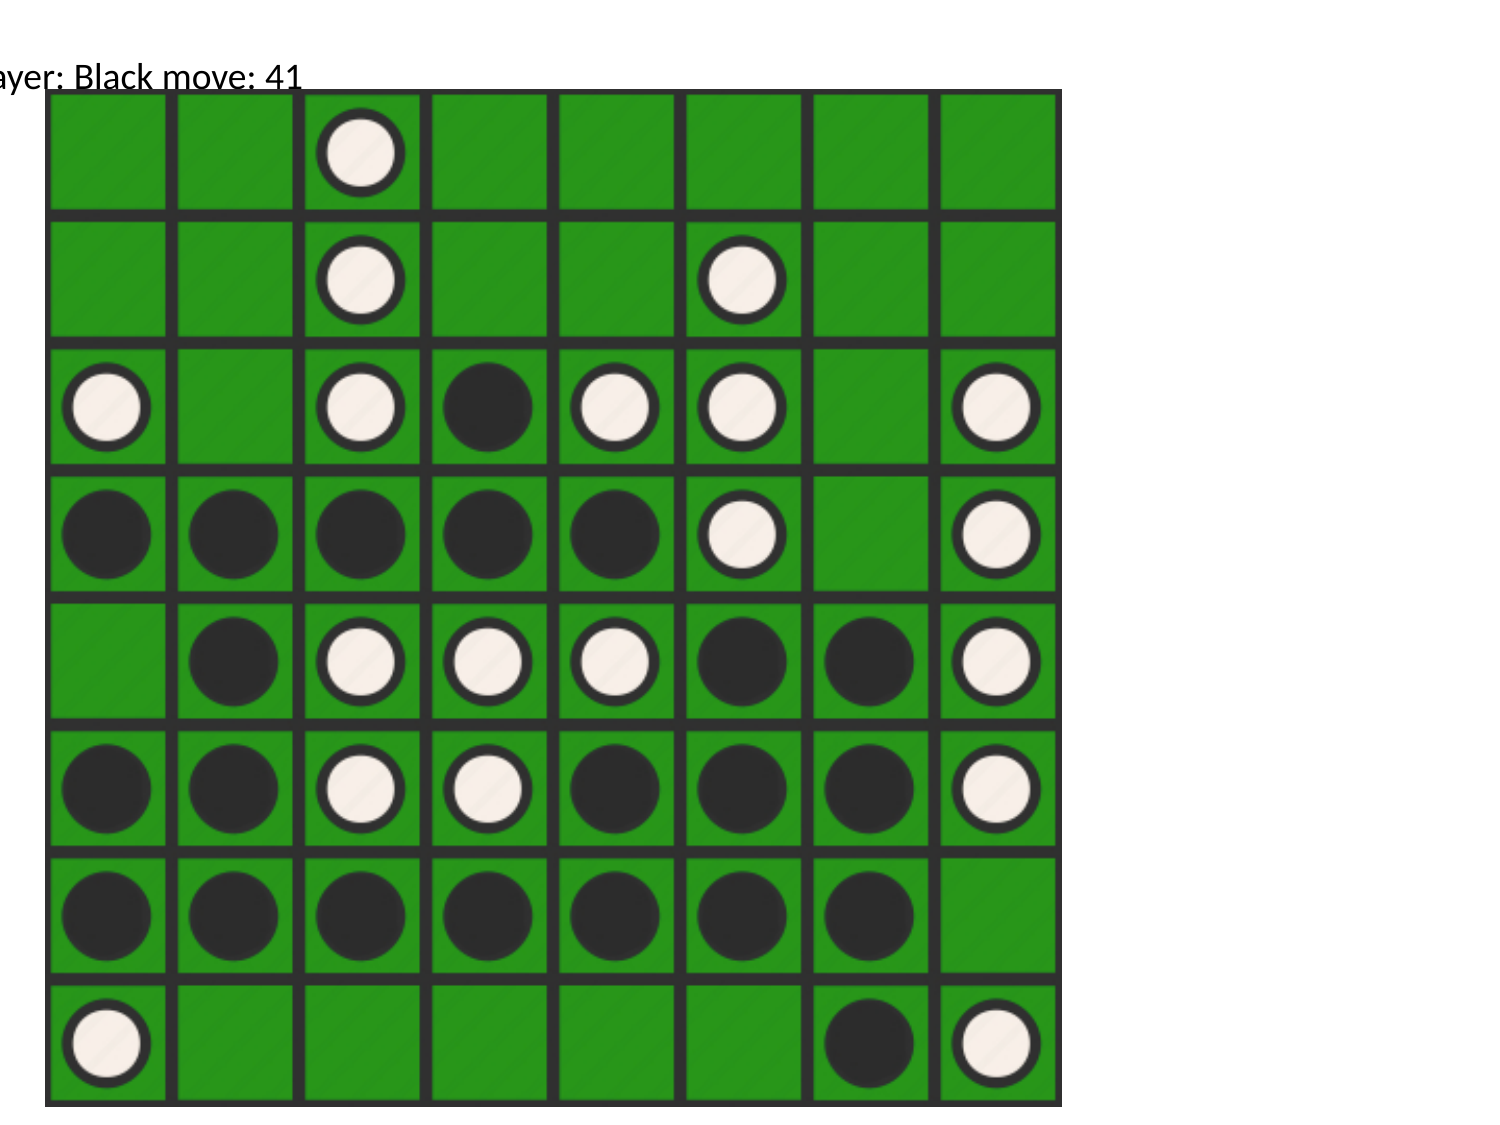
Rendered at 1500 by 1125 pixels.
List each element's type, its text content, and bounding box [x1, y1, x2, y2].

text_box turn: 37 player: Black move: 41 [0, 44, 319, 105]
picture [44, 89, 1062, 1107]
